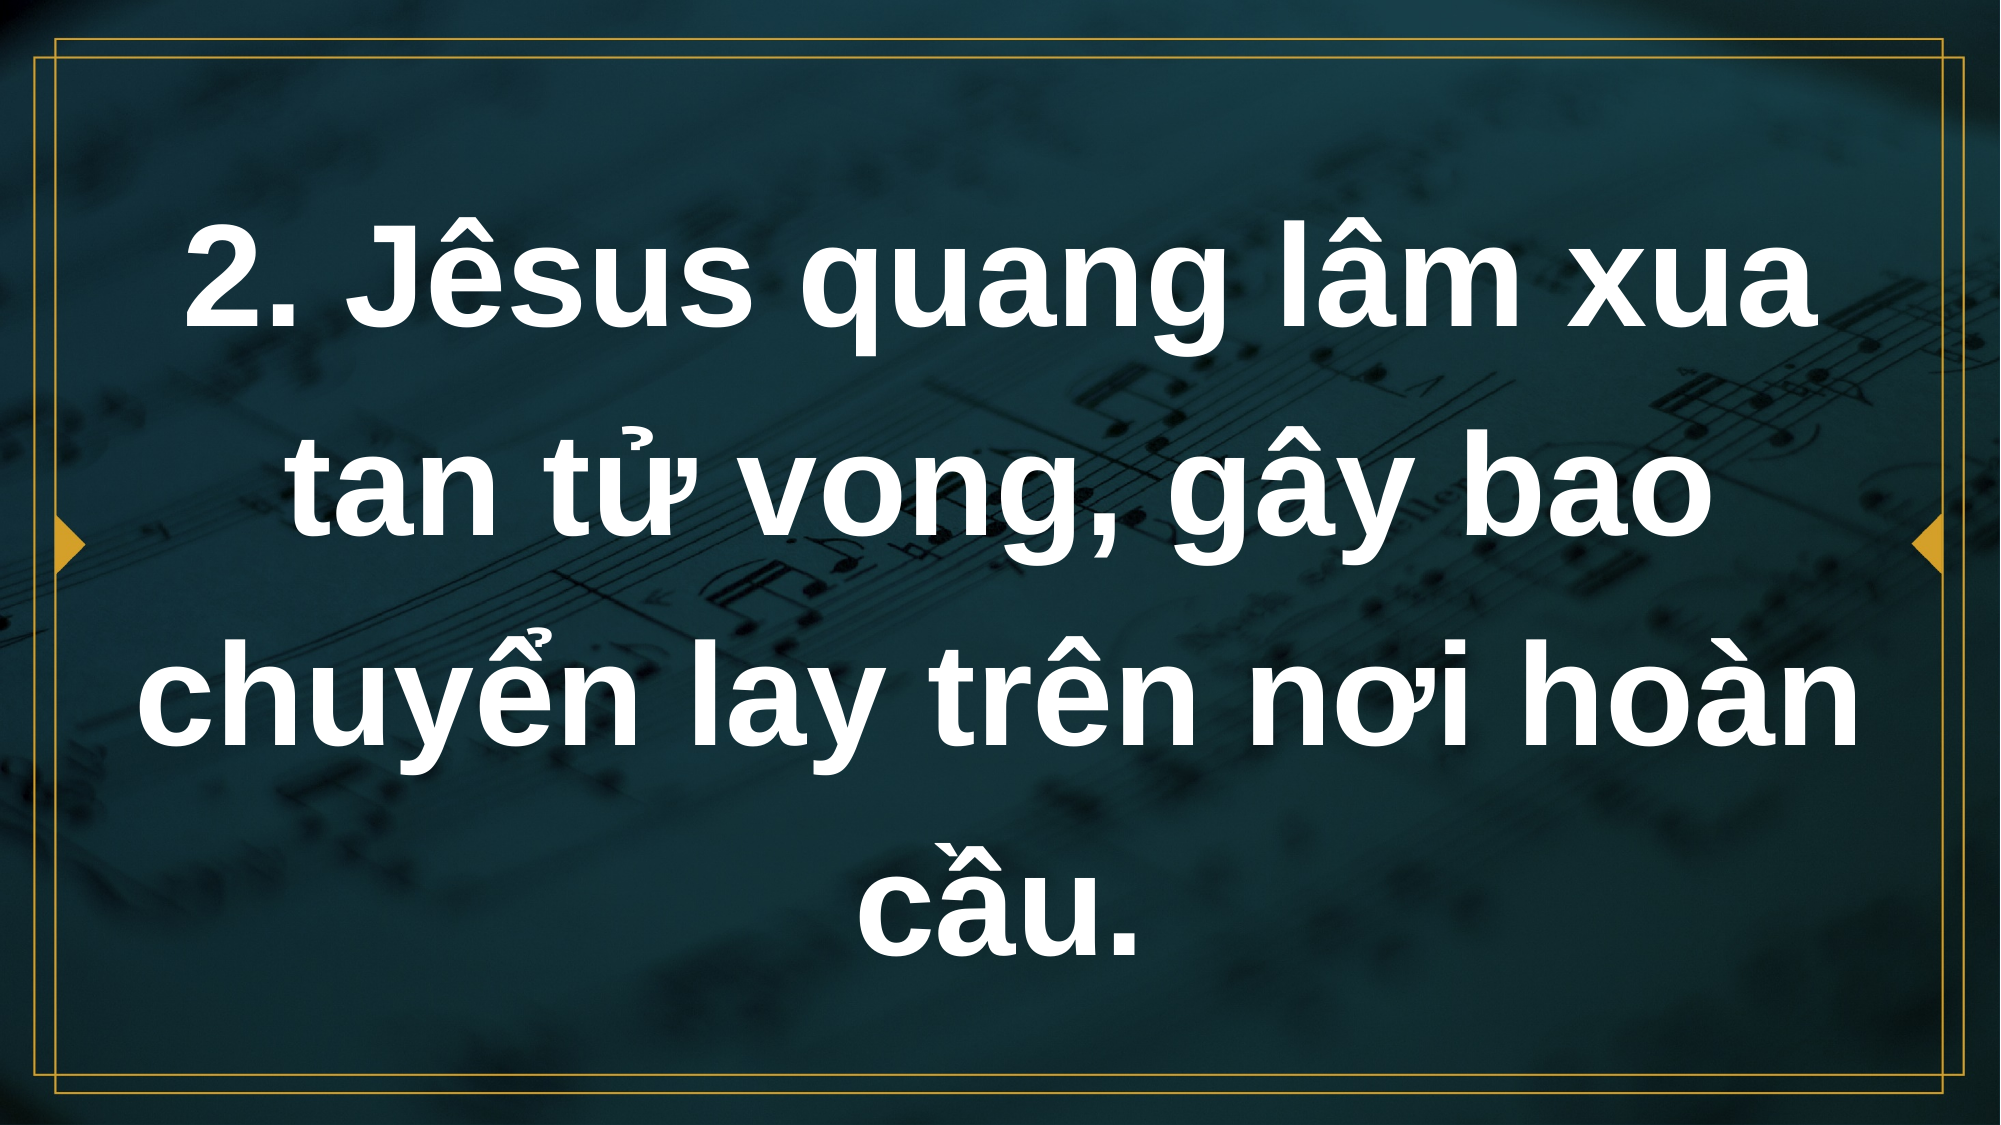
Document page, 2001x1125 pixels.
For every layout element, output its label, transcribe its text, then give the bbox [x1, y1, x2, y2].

picture [0, 0, 2000, 1125]
title 2. Jêsus quang lâm xua tan tử vong, gây bao chuyển lay trên nơi hoàn cầu. [55, 53, 1945, 1077]
